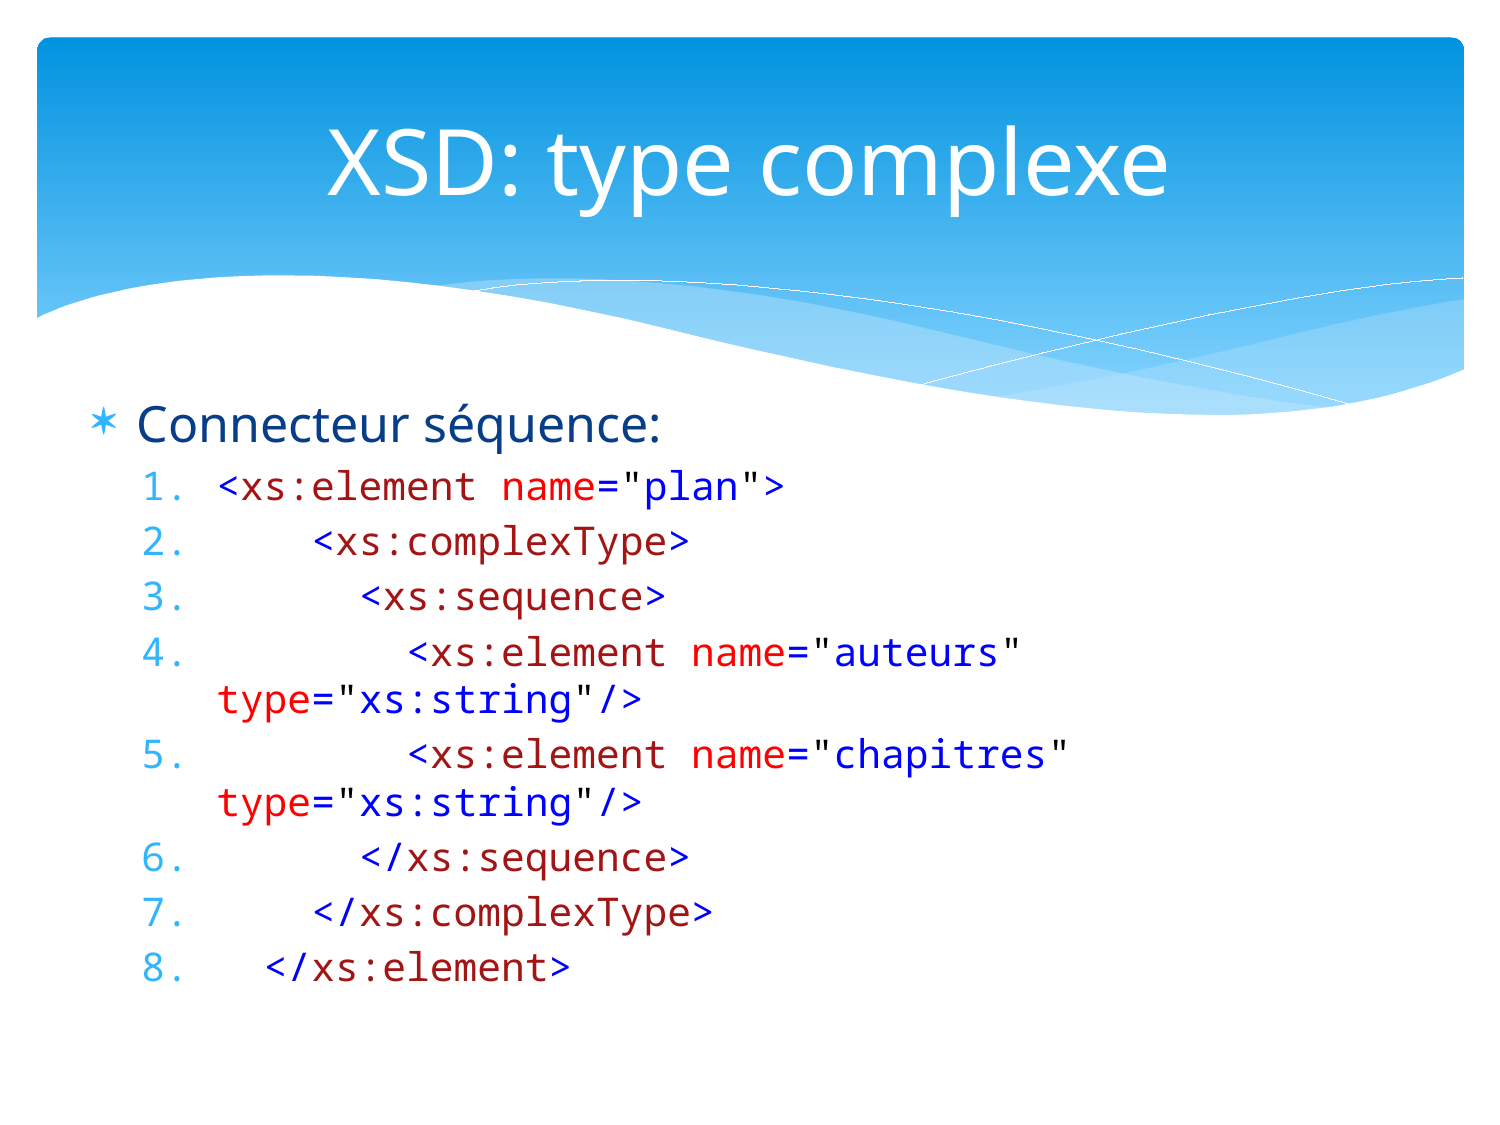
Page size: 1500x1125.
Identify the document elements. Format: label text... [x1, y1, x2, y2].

list Connecteur séquence: <xs:element name="plan"> <xs:complexType> <xs:sequence> <xs:element name="auteurs" type="xs:string"/> <xs:element name="chapitres" type="xs:string"/> </xs:sequence> </xs:complexType> </xs:element> [76, 385, 1483, 1005]
title XSD: type complexe [75, 55, 1425, 261]
